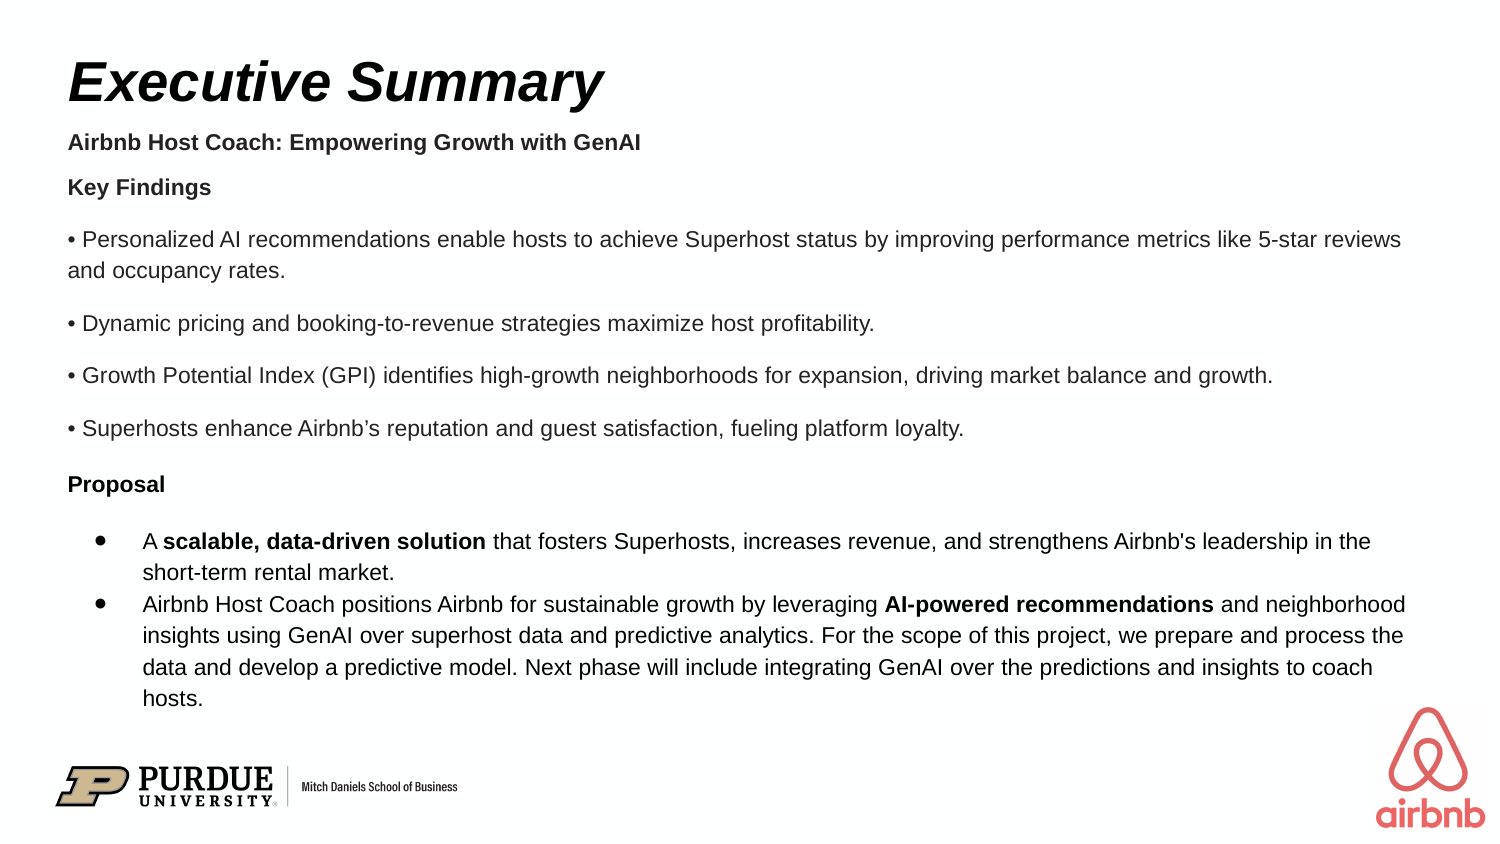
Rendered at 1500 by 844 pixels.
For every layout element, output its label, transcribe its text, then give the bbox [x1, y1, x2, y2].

title Executive Summary [57, 47, 1444, 120]
picture [55, 764, 468, 809]
picture [1372, 702, 1488, 832]
list Key Findings • Personalized AI recommendations enable hosts to achieve Superhost status by improving performance metrics like 5-star reviews and occupancy rates. • Dynamic pricing and booking-to-revenue strategies maximize host profitability. • Growth Potential Index (GPI) identifies high-growth neighborhoods for expansion, driving market balance and growth. • Superhosts enhance Airbnb’s reputation and guest satisfaction, fueling platform loyalty. Proposal A scalable, data-driven solution that fosters Superhosts, increases revenue, and strengthens Airbnb's leadership in the short-term rental market. Airbnb Host Coach positions Airbnb for sustainable growth by leveraging AI-powered recommendations and neighborhood insights using GenAI over superhost data and predictive analytics. For the scope of this project, we prepare and process the data and develop a predictive model. Next phase will include integrating GenAI over the predictions and insights to coach hosts. [56, 162, 1443, 738]
list Airbnb Host Coach: Empowering Growth with GenAI [56, 117, 1444, 163]
